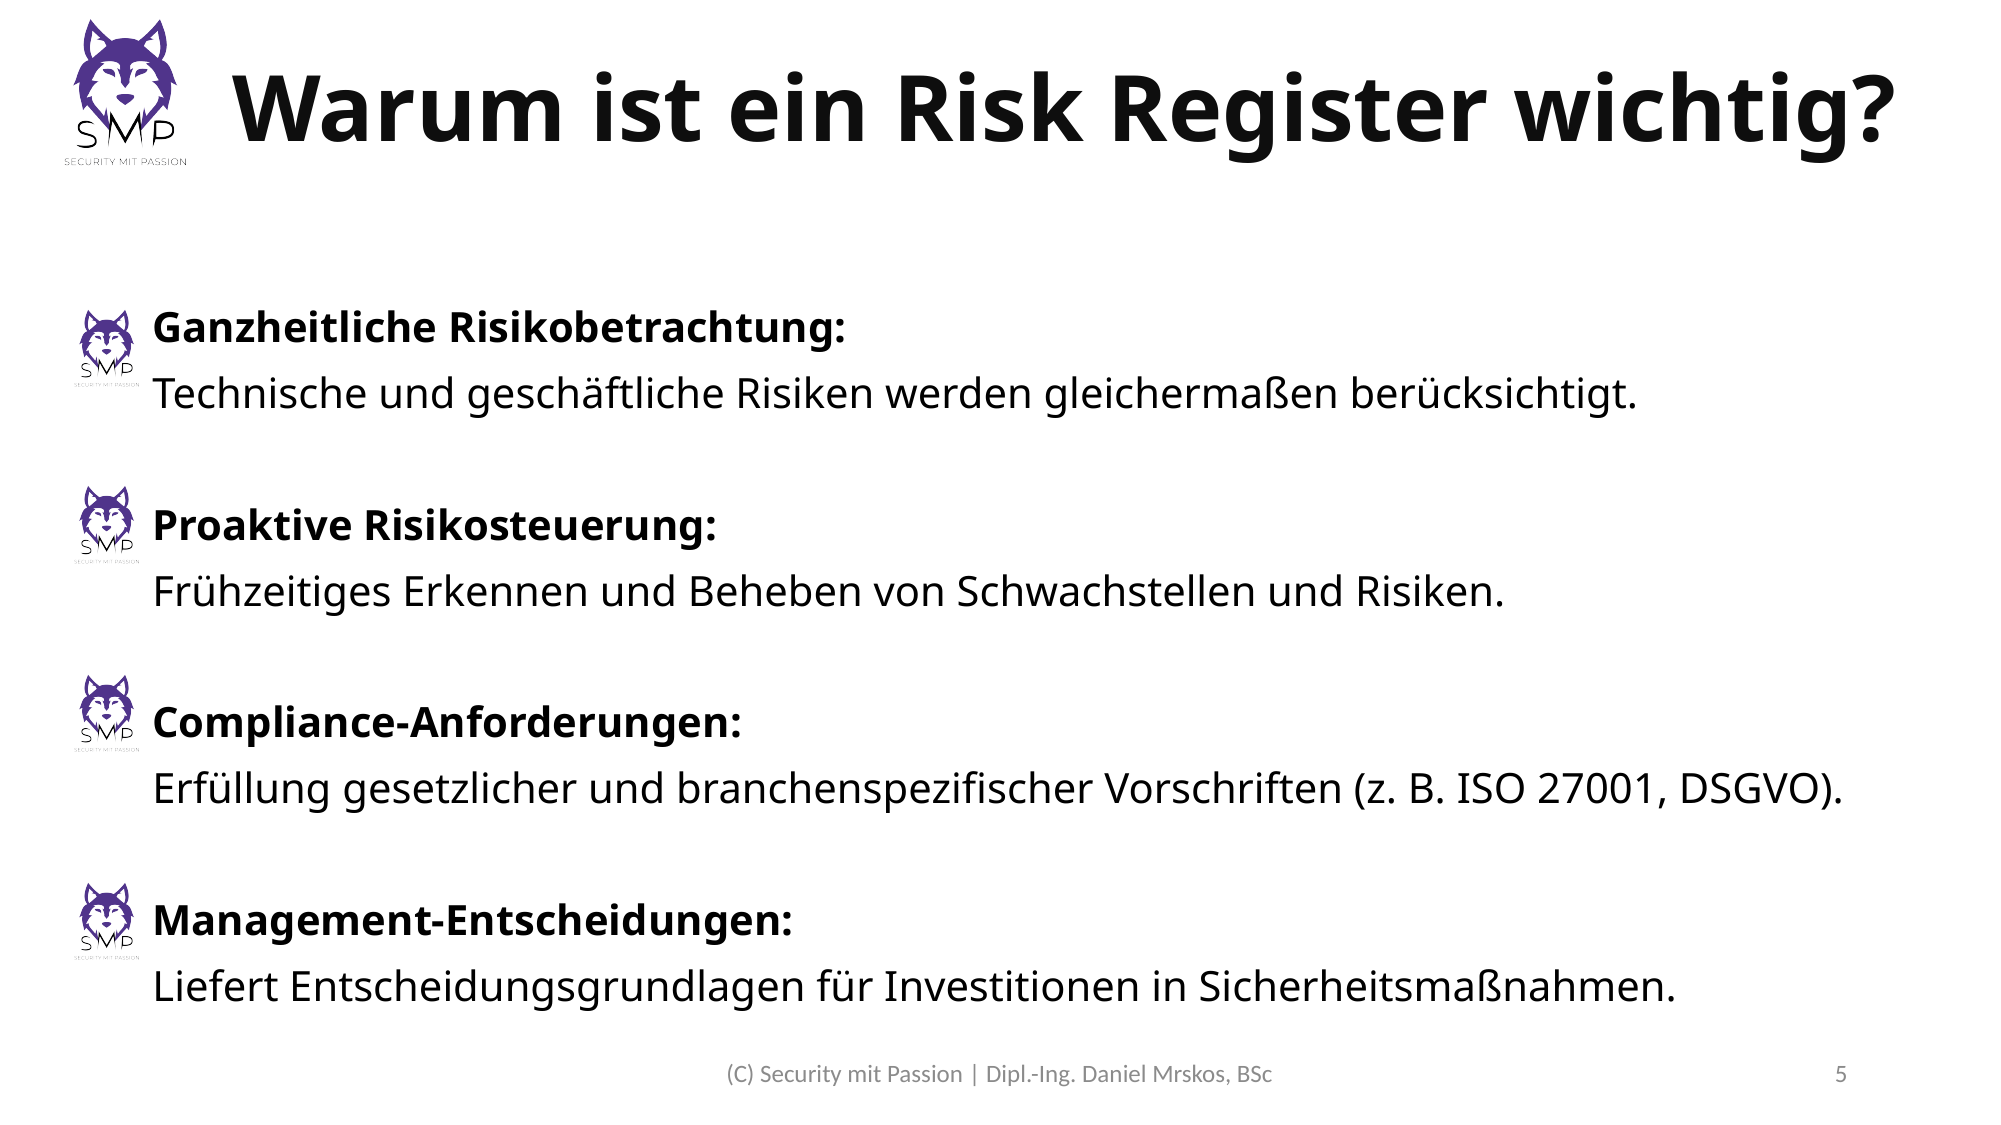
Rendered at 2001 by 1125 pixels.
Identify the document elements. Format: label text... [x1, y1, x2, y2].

picture [57, 299, 156, 397]
picture [32, 0, 218, 185]
picture [57, 475, 156, 574]
list Ganzheitliche Risikobetrachtung: Technische und geschäftliche Risiken werden gleichermaßen berücksichtigt. Proaktive Risikosteuerung: Frühzeitiges Erkennen und Beheben von Schwachstellen und Risiken. Compliance-Anforderungen: Erfüllung gesetzlicher und branchenspezifischer Vorschriften (z. B. ISO 27001, DSGVO). Management-Entscheidungen: Liefert Entscheidungsgrundlagen für Investitionen in Sicherheitsmaßnahmen. [137, 299, 1863, 1014]
picture [57, 872, 156, 970]
title Warum ist ein Risk Register wichtig? [217, 3, 1943, 221]
picture [57, 664, 156, 762]
slide_number 5 [1412, 1042, 1863, 1103]
footer (C) Security mit Passion | Dipl.-Ing. Daniel Mrskos, BSc [662, 1042, 1338, 1103]
